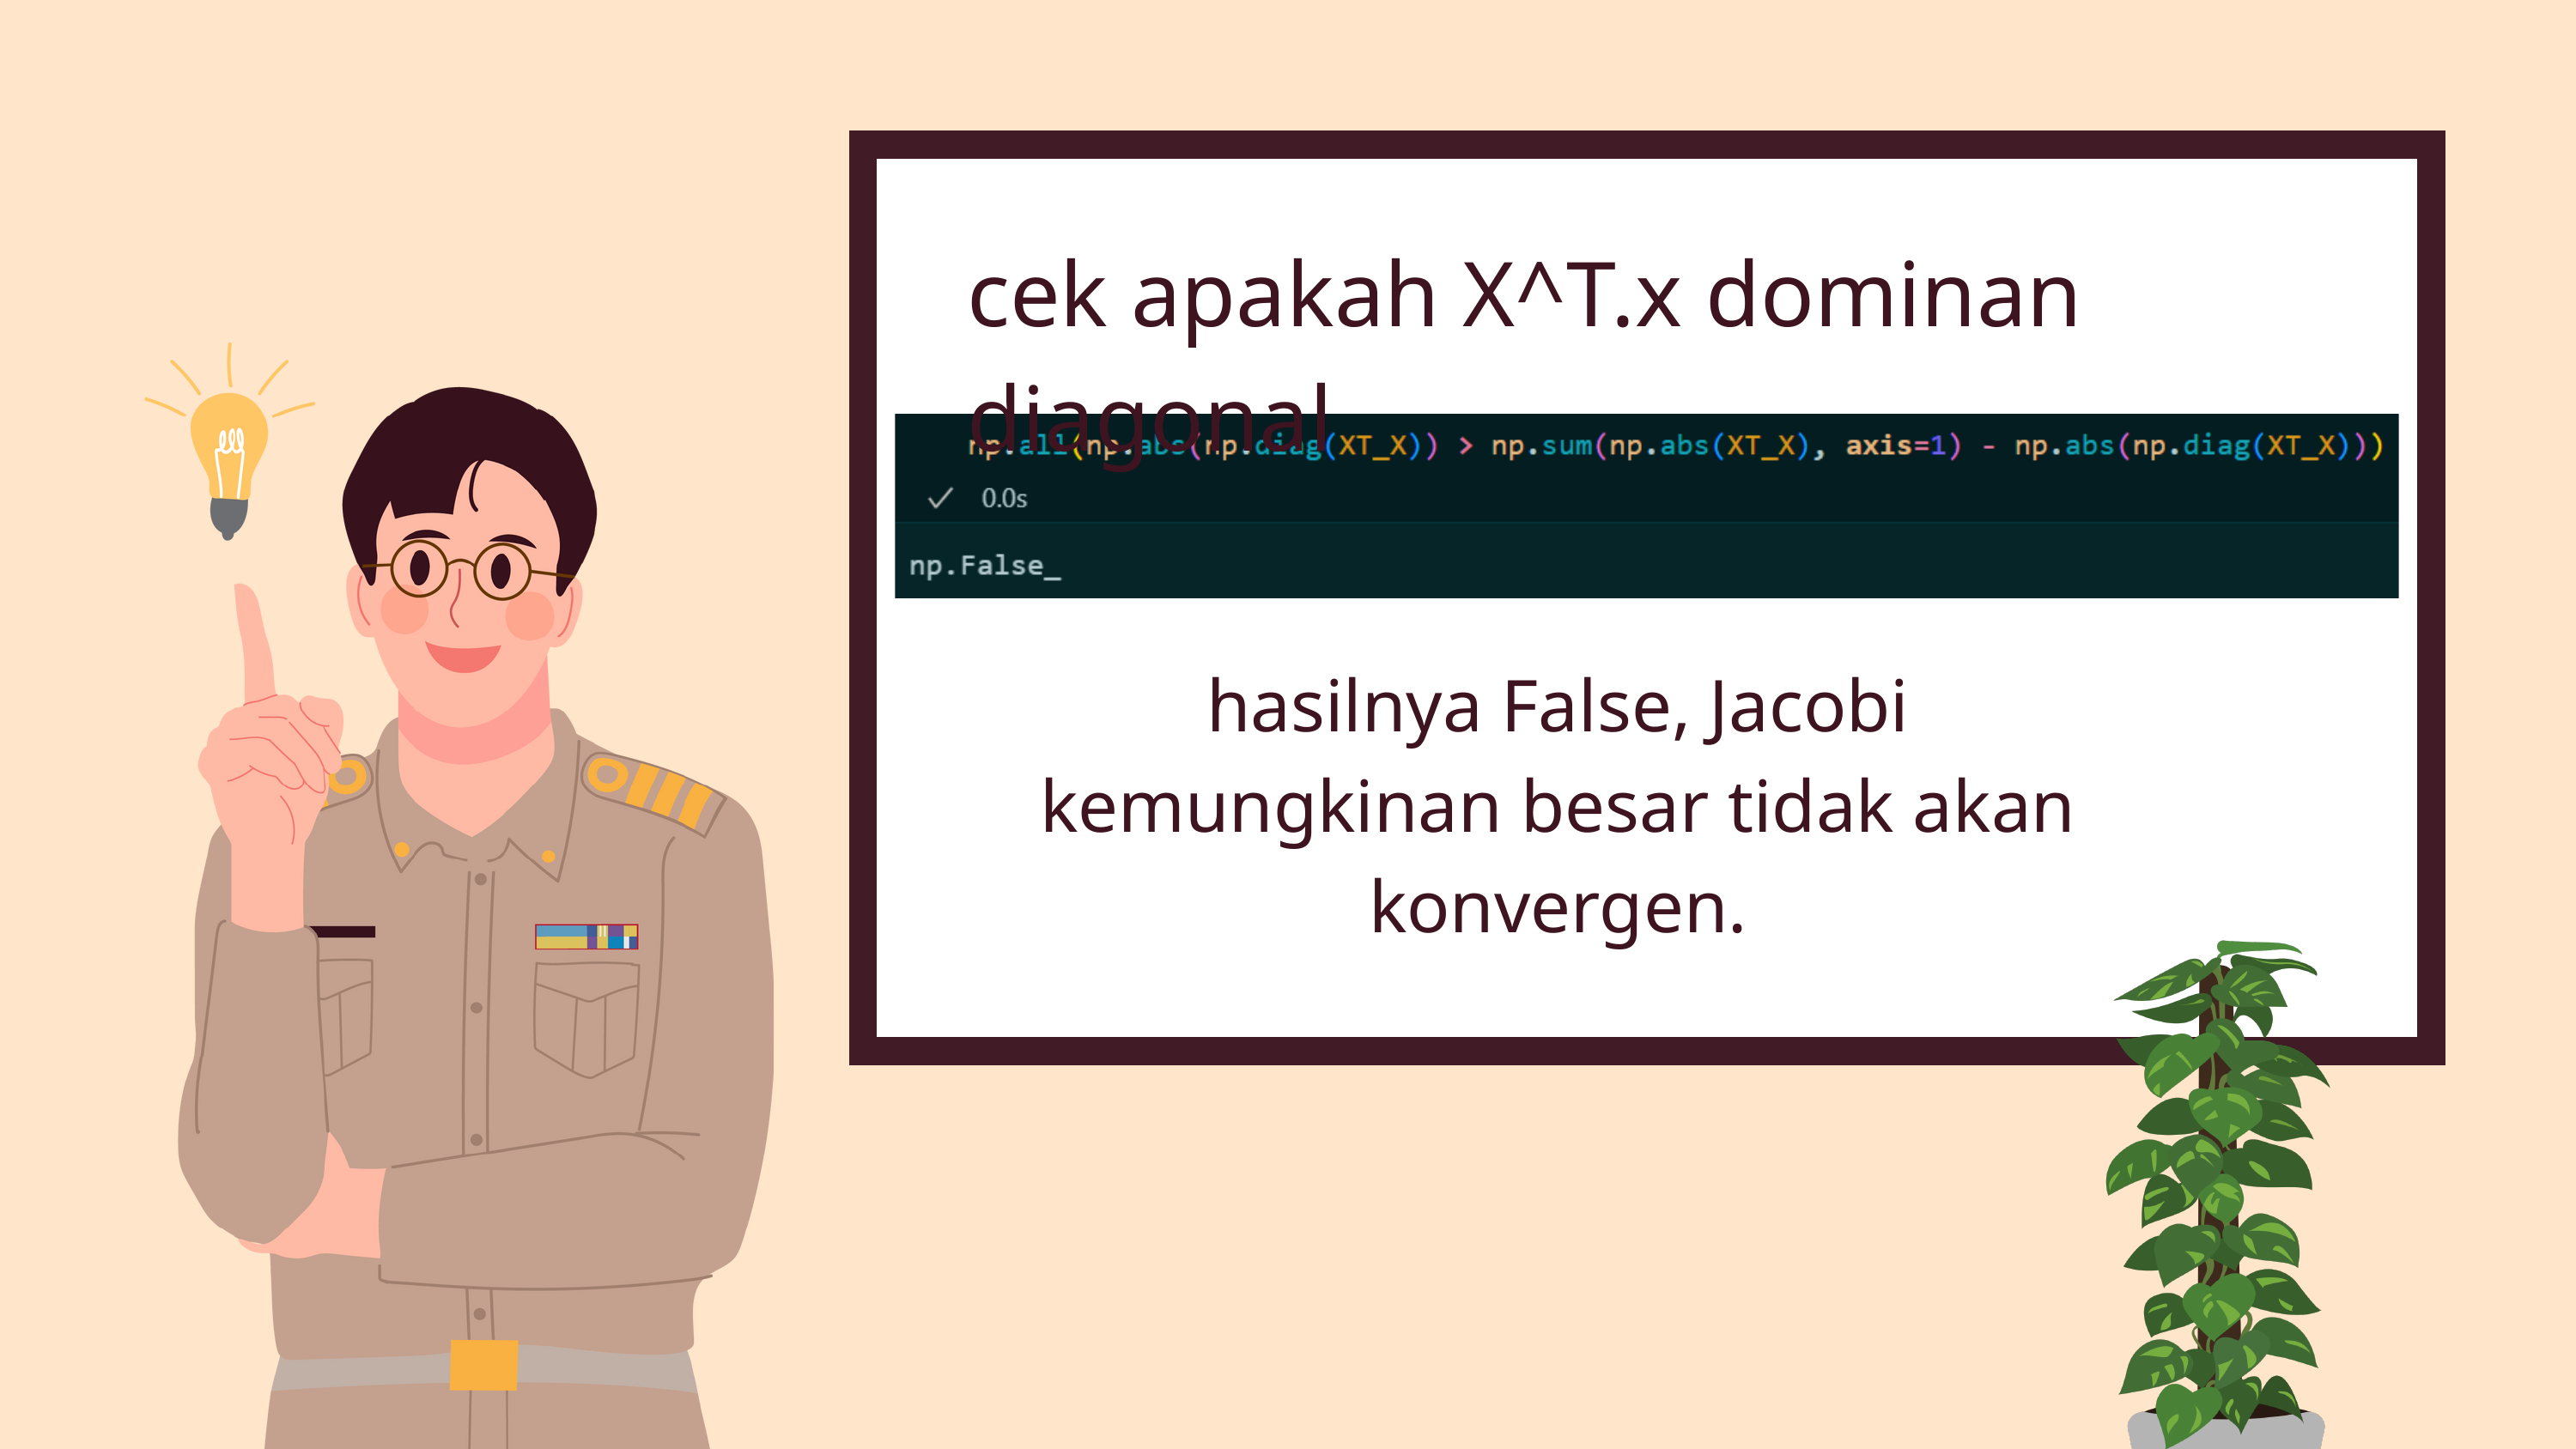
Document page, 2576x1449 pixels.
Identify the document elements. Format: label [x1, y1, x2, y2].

text_box [862, 144, 2432, 1052]
text_box [2100, 1059, 2330, 1449]
text_box [144, 343, 775, 1449]
